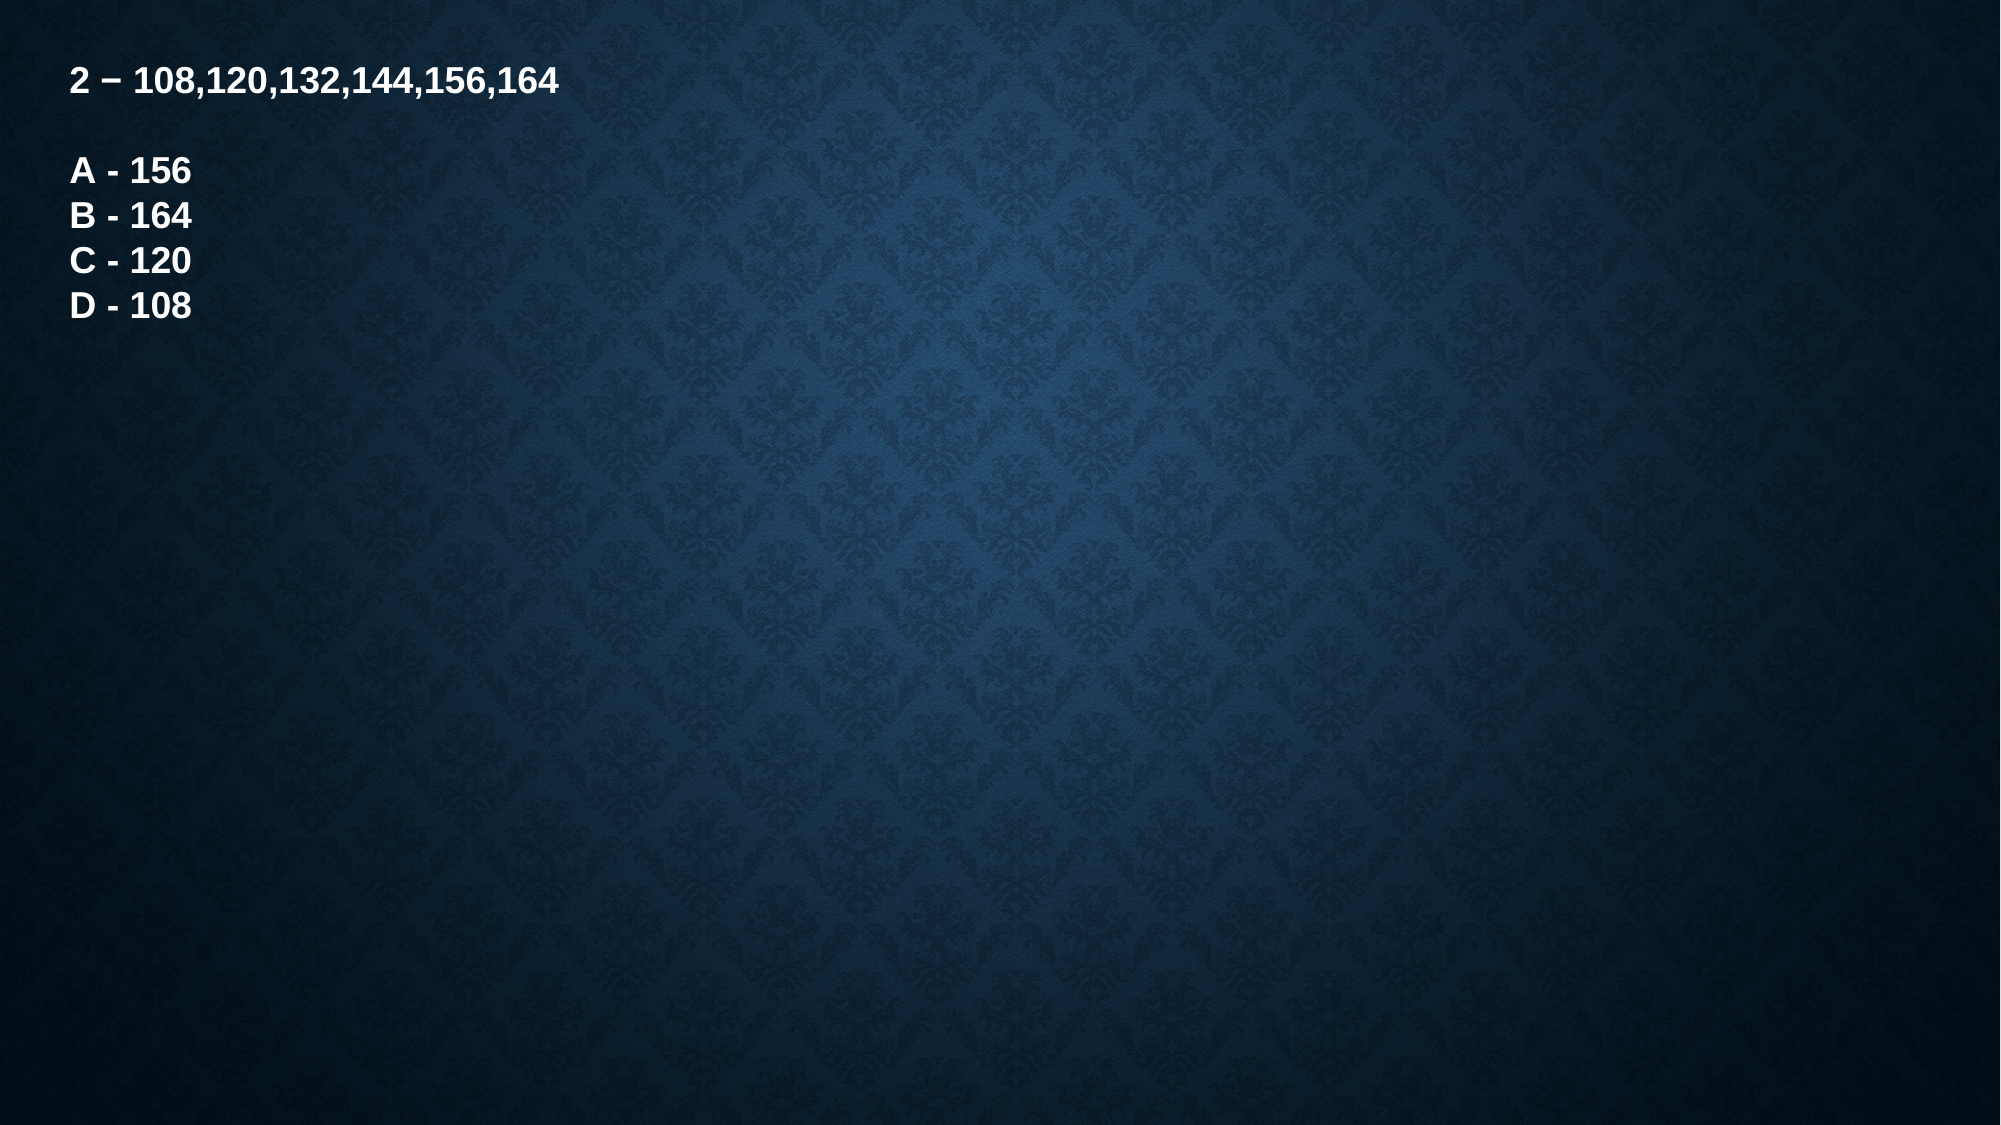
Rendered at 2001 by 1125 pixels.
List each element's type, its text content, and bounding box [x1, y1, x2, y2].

text_box 2 − 108,120,132,144,156,164 A - 156 B - 164 C - 120 D - 108 [54, 48, 1055, 334]
